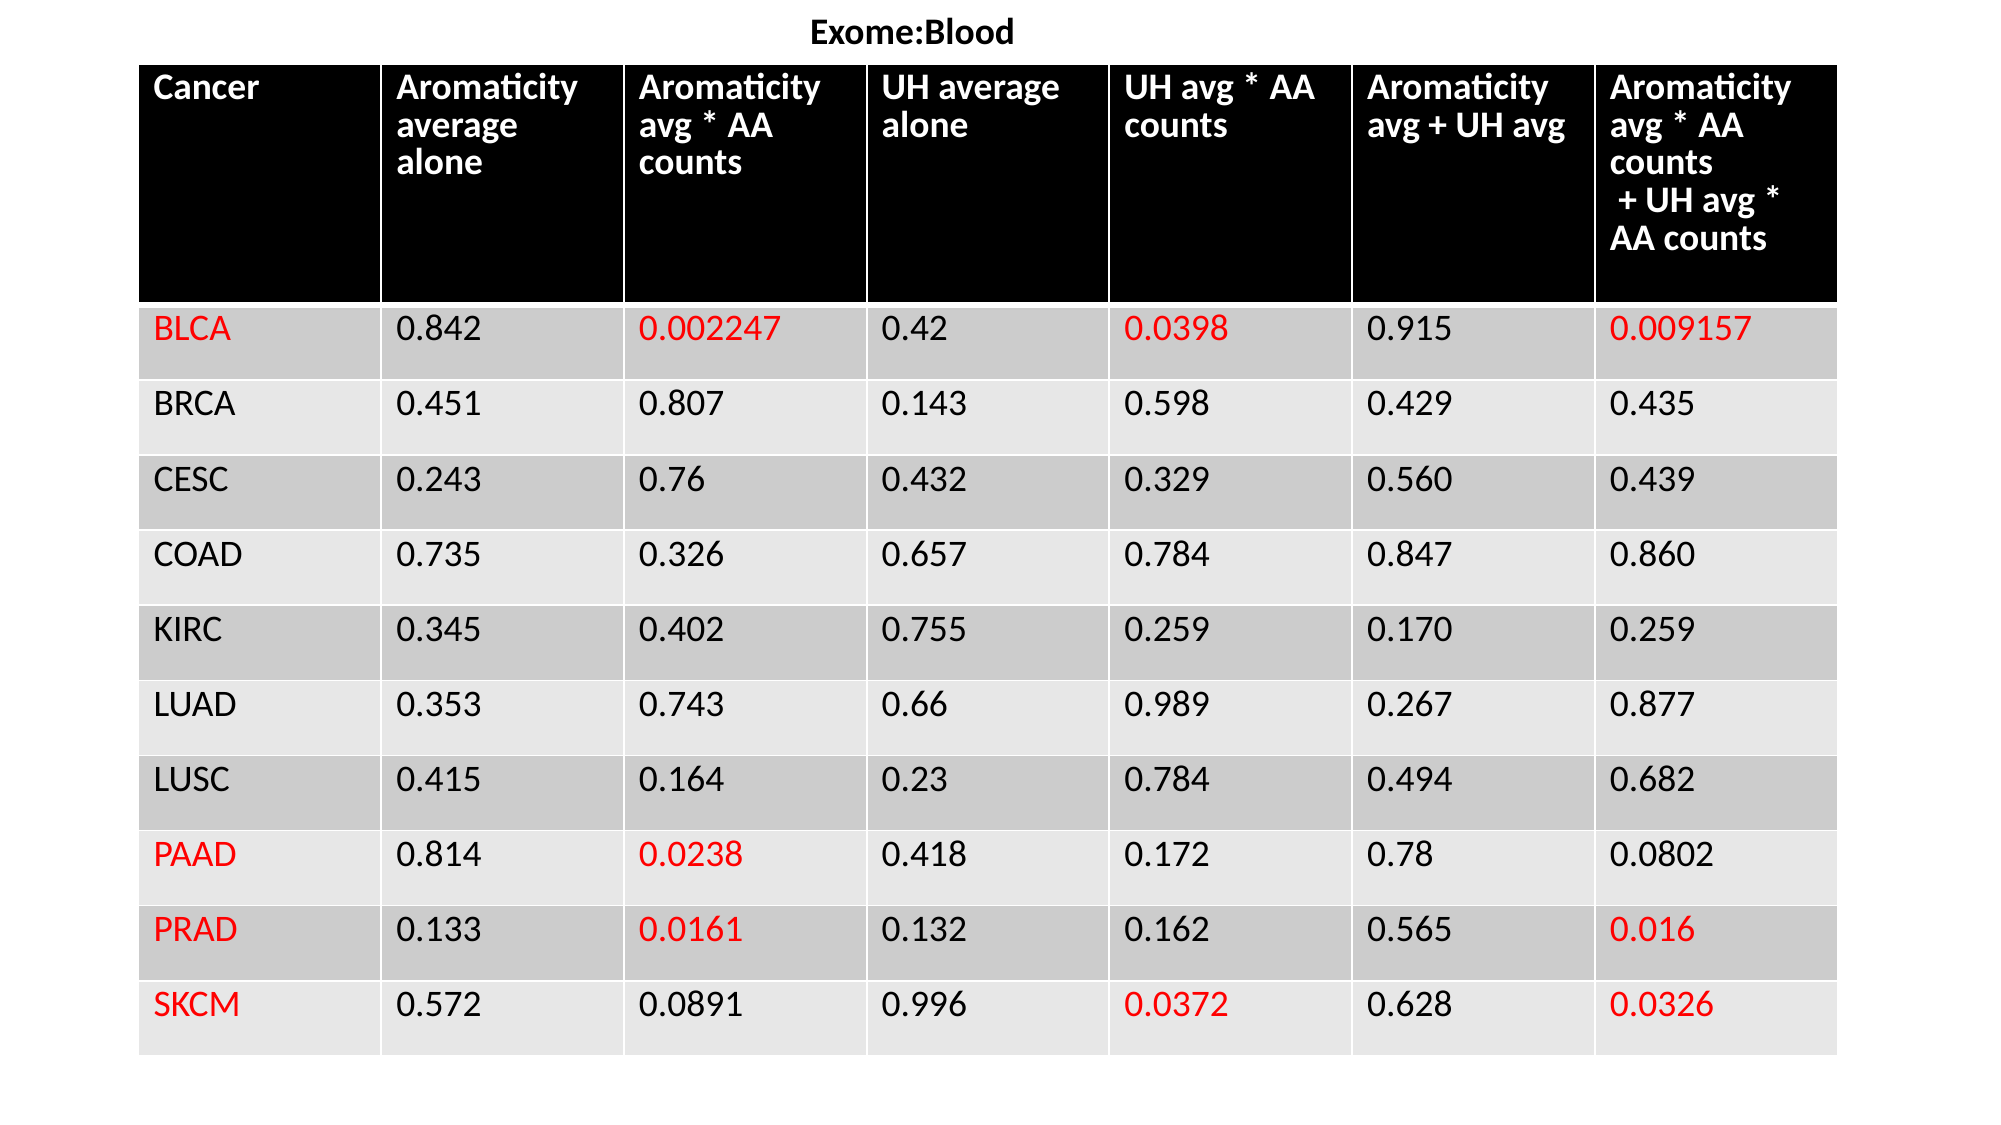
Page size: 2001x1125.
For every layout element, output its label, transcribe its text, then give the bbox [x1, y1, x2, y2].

table_cell 0.172 [1110, 831, 1351, 905]
table_header UH average alone [868, 65, 1108, 302]
table_cell 0.353 [382, 681, 623, 755]
table_cell 0.162 [1110, 906, 1351, 980]
table_cell 0.164 [625, 756, 866, 830]
table_cell 0.143 [868, 381, 1108, 454]
table_cell 0.0891 [625, 982, 866, 1055]
table_cell PRAD [139, 906, 380, 980]
table_cell 0.439 [1596, 456, 1837, 529]
table_cell 0.0372 [1110, 982, 1351, 1055]
table_header Aromaticity avg * AA counts + UH avg * AA counts [1596, 65, 1837, 302]
table_cell 0.657 [868, 531, 1108, 604]
table_cell BLCA [139, 308, 380, 379]
table_cell 0.0238 [625, 831, 866, 905]
table_cell 0.877 [1596, 681, 1837, 755]
table_header Aromaticity avg * AA counts [625, 65, 866, 302]
table_cell 0.42 [868, 308, 1108, 379]
table_cell 0.996 [868, 982, 1108, 1055]
table_cell 0.755 [868, 606, 1108, 680]
table_cell 0.78 [1353, 831, 1594, 905]
table_cell 0.451 [382, 381, 623, 454]
table_cell 0.429 [1353, 381, 1594, 454]
table_cell 0.259 [1596, 606, 1837, 680]
table_cell LUAD [139, 681, 380, 755]
table_cell 0.0398 [1110, 308, 1351, 379]
table_cell 0.402 [625, 606, 866, 680]
table_cell 0.345 [382, 606, 623, 680]
table_cell 0.743 [625, 681, 866, 755]
table_cell 0.329 [1110, 456, 1351, 529]
table_cell 0.915 [1353, 308, 1594, 379]
table_header Cancer [139, 65, 380, 302]
table_cell BRCA [139, 381, 380, 454]
table_cell COAD [139, 531, 380, 604]
table_cell 0.415 [382, 756, 623, 830]
table_cell SKCM [139, 982, 380, 1055]
table_cell 0.989 [1110, 681, 1351, 755]
table_cell 0.598 [1110, 381, 1351, 454]
table_cell 0.170 [1353, 606, 1594, 680]
table_cell PAAD [139, 831, 380, 905]
table_cell 0.016 [1596, 906, 1837, 980]
table_cell 0.628 [1353, 982, 1594, 1055]
table_cell 0.565 [1353, 906, 1594, 980]
table_cell 0.76 [625, 456, 866, 529]
table_header Aromaticity average alone [382, 65, 623, 302]
table_cell 0.735 [382, 531, 623, 604]
table_cell 0.842 [382, 308, 623, 379]
table_cell 0.784 [1110, 531, 1351, 604]
table_cell 0.326 [625, 531, 866, 604]
table_cell 0.784 [1110, 756, 1351, 830]
table_cell 0.23 [868, 756, 1108, 830]
table_cell 0.66 [868, 681, 1108, 755]
table_cell 0.0802 [1596, 831, 1837, 905]
table_cell 0.807 [625, 381, 866, 454]
table_cell 0.009157 [1596, 308, 1837, 379]
table_cell 0.132 [868, 906, 1108, 980]
table_cell 0.560 [1353, 456, 1594, 529]
table_cell 0.418 [868, 831, 1108, 905]
table_cell 0.259 [1110, 606, 1351, 680]
table_cell 0.682 [1596, 756, 1837, 830]
table_cell 0.133 [382, 906, 623, 980]
table_cell 0.860 [1596, 531, 1837, 604]
table_cell 0.494 [1353, 756, 1594, 830]
table_header Aromaticity avg + UH avg [1353, 65, 1594, 302]
table_cell 0.814 [382, 831, 623, 905]
table_cell 0.572 [382, 982, 623, 1055]
table_header UH avg * AA counts [1110, 65, 1351, 302]
table_cell 0.0161 [625, 906, 866, 980]
table_cell 0.002247 [625, 308, 866, 379]
table_cell 0.432 [868, 456, 1108, 529]
text_box Exome:Blood [795, 0, 1031, 60]
table_cell KIRC [139, 606, 380, 680]
table_cell 0.243 [382, 456, 623, 529]
table_cell 0.0326 [1596, 982, 1837, 1055]
table_cell 0.267 [1353, 681, 1594, 755]
table_cell CESC [139, 456, 380, 529]
table_cell LUSC [139, 756, 380, 830]
table_cell 0.847 [1353, 531, 1594, 604]
table_cell 0.435 [1596, 381, 1837, 454]
